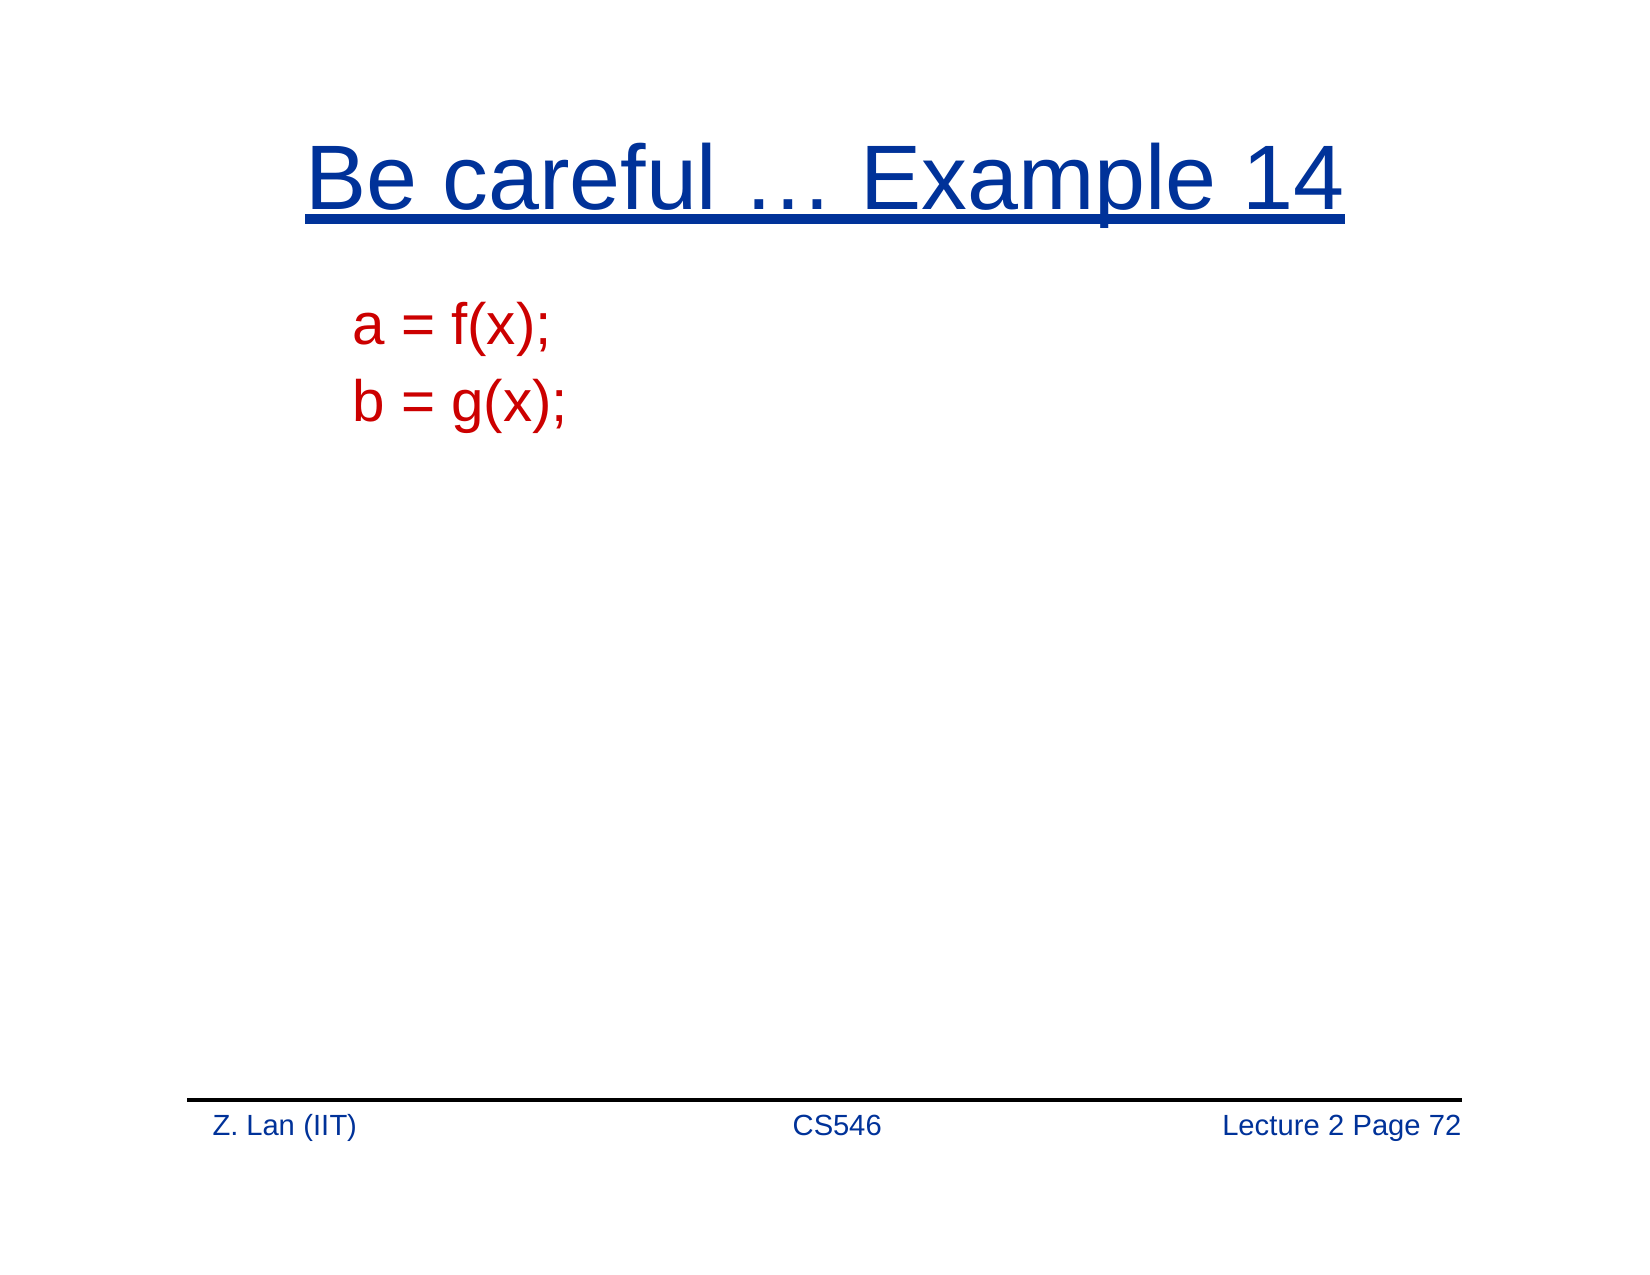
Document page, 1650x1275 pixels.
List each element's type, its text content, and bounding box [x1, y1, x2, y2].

footer CS546 [790, 1111, 885, 1275]
slide_number Lecture 2 Page 72 [1220, 1111, 1464, 1275]
slide_number Z. Lan (IIT) [210, 1111, 360, 1275]
text_box a = f(x); b = g(x); [350, 286, 571, 434]
title Be careful … Example 14 [222, 57, 1428, 331]
